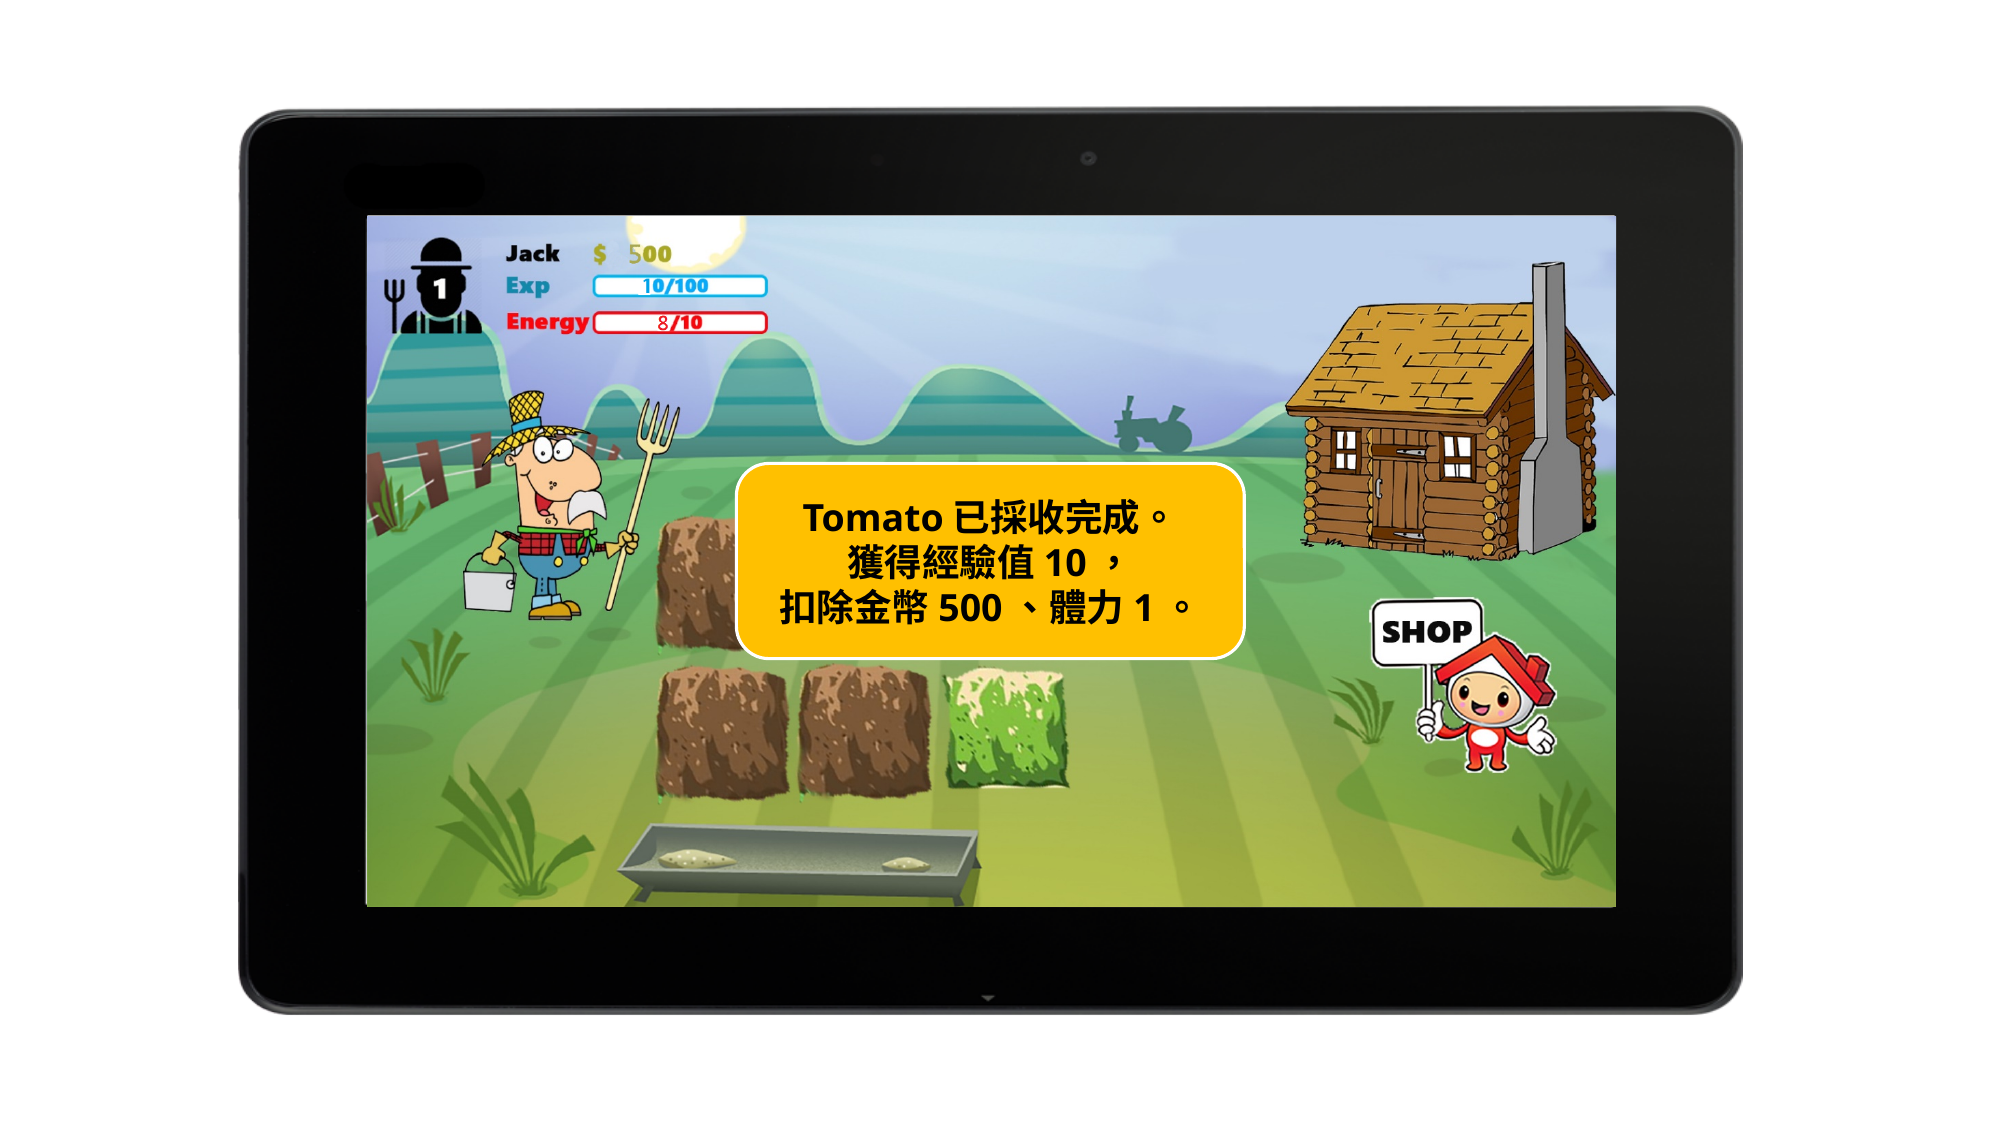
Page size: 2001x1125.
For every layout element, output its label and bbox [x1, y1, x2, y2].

picture [238, 104, 1743, 1019]
